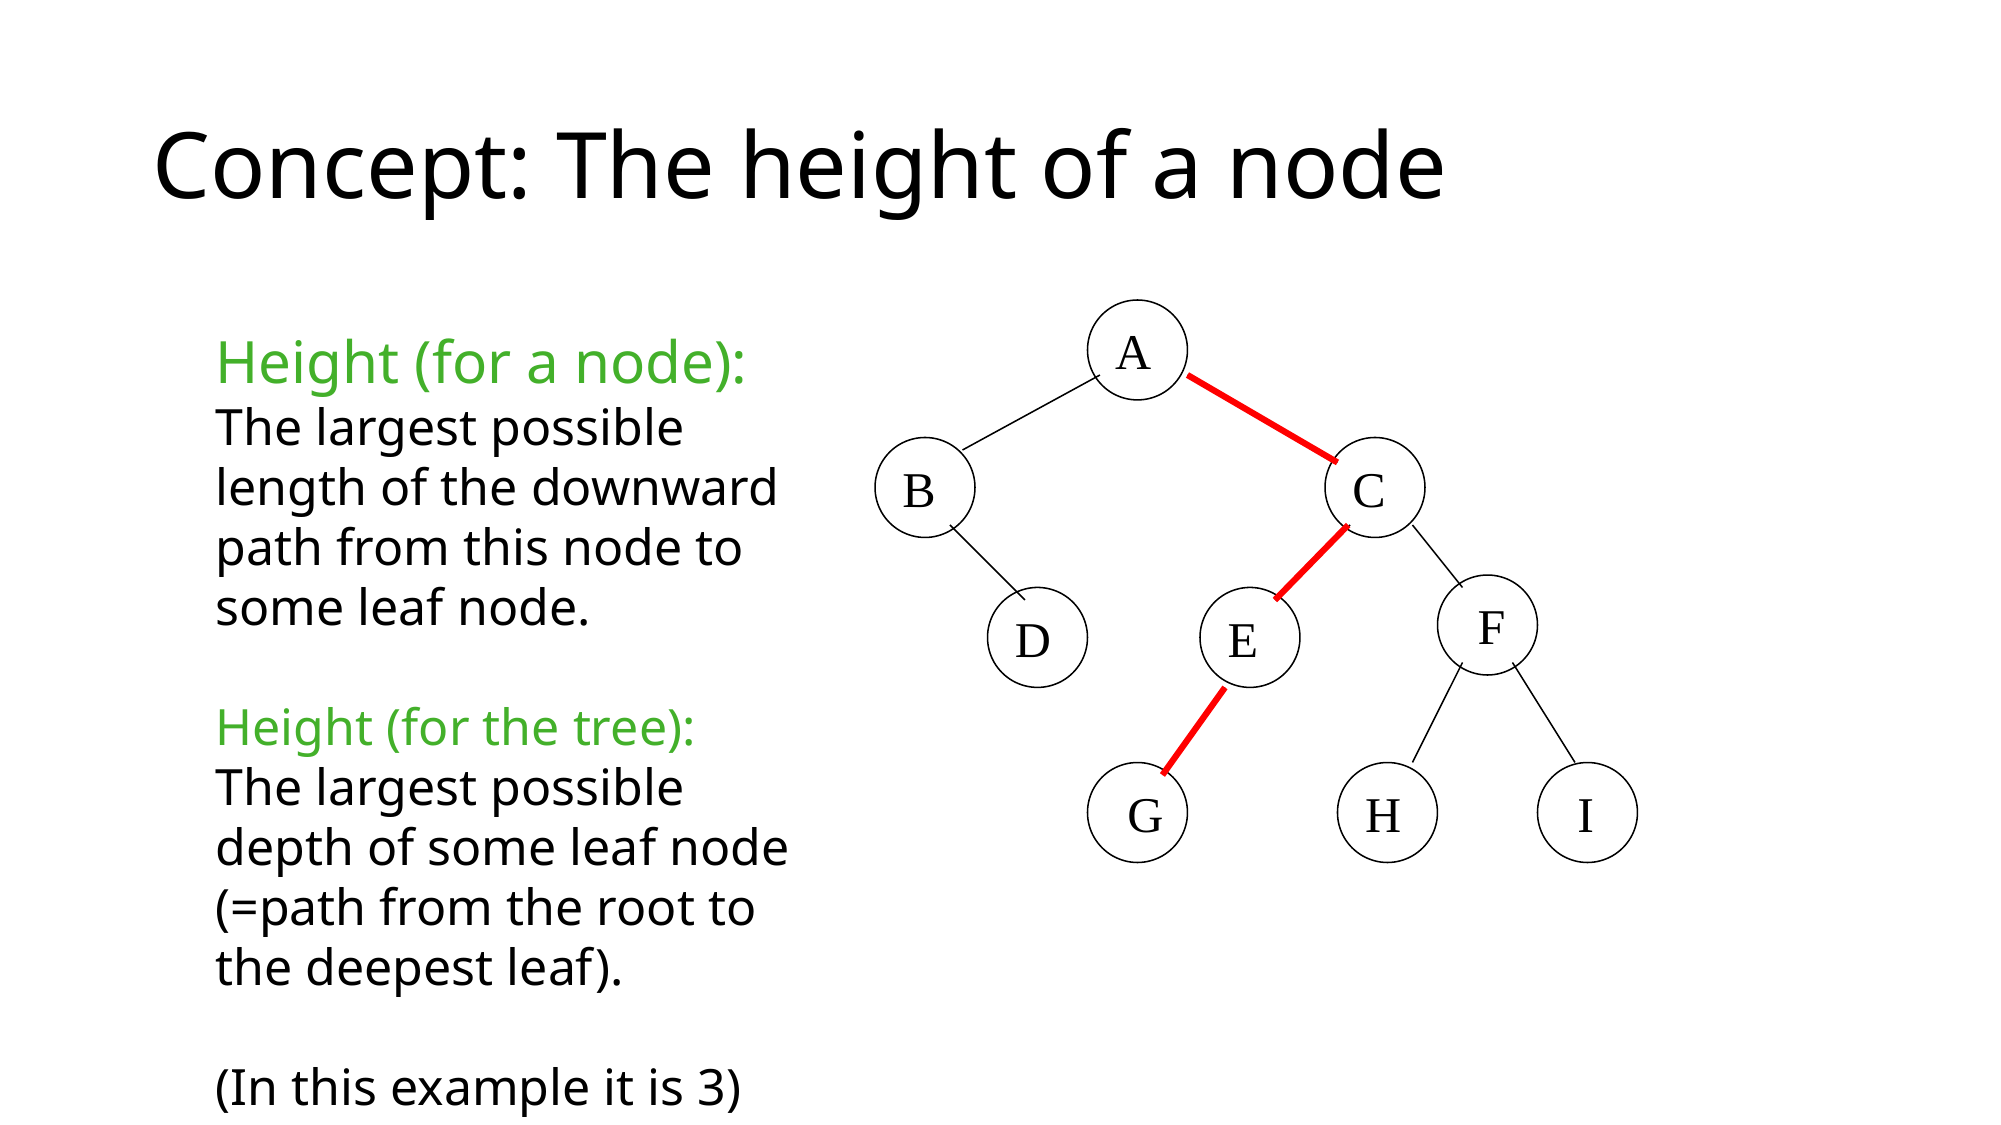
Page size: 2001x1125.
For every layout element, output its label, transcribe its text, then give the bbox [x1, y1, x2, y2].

text_box [1104, 299, 1188, 400]
text_box I [1562, 774, 1610, 850]
text_box [1337, 779, 1350, 846]
text_box [1342, 437, 1426, 538]
text_box [1354, 762, 1438, 863]
text_box [987, 604, 1000, 671]
text_box [1521, 587, 1538, 663]
text_box [1004, 587, 1088, 688]
text_box [1437, 575, 1520, 676]
text_box [1537, 762, 1638, 863]
text_box [1087, 762, 1171, 863]
text_box H [1350, 774, 1416, 850]
text_box [875, 455, 887, 520]
text_box [892, 437, 976, 538]
text_box [1200, 604, 1212, 670]
text_box C [1337, 449, 1401, 525]
text_box G [1112, 774, 1179, 850]
text_box Height (for a node): The largest possible length of the downward path from this node to some leaf node. Height (for the tree): The largest possible depth of some leaf node (=path from the root to the deepest leaf). (In this example it is 3) [200, 318, 839, 1123]
text_box B [887, 449, 951, 525]
title Concept: The height of a node [137, 59, 1863, 278]
text_box D [1000, 599, 1066, 675]
text_box F [1462, 587, 1521, 663]
text_box [1325, 455, 1337, 520]
text_box [1179, 784, 1188, 841]
text_box A [1100, 312, 1166, 388]
text_box [1217, 587, 1300, 688]
text_box [1087, 316, 1100, 384]
text_box E [1212, 599, 1273, 675]
